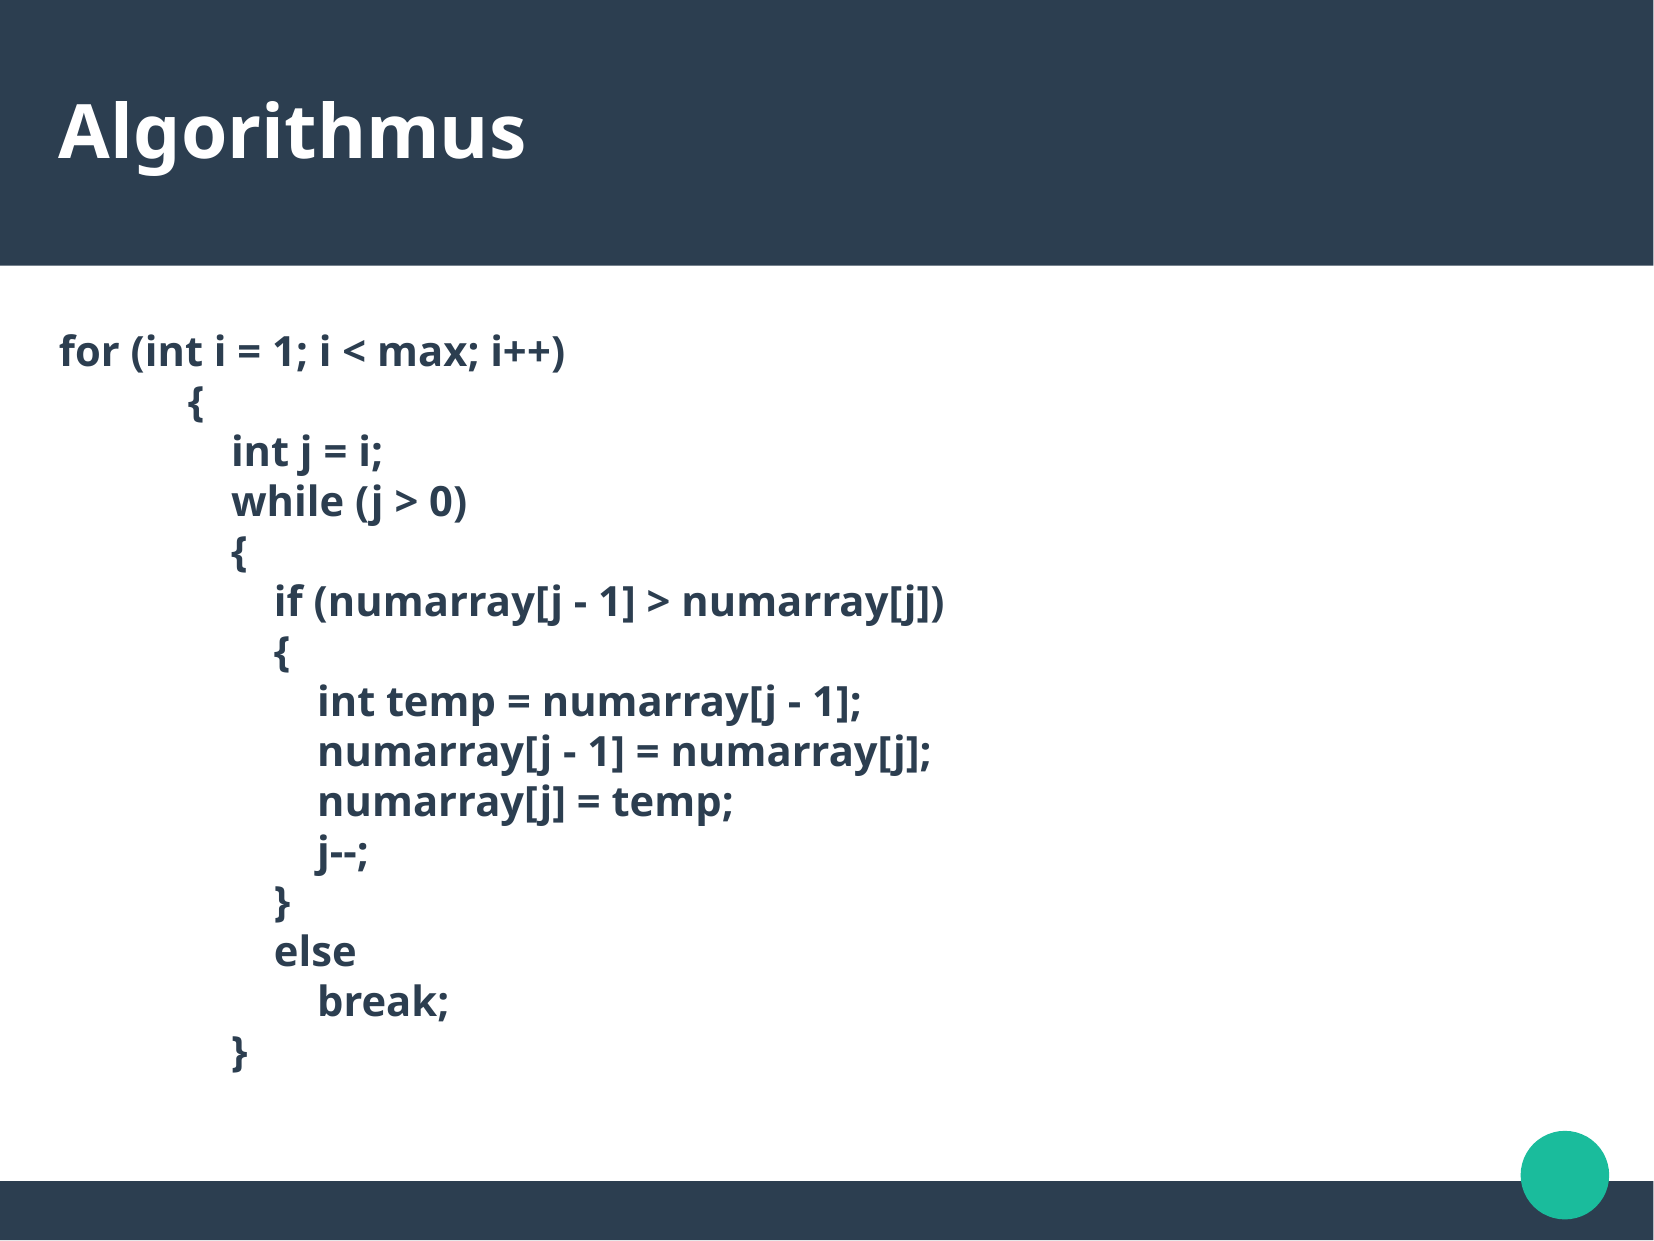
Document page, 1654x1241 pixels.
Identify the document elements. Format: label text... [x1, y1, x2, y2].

text_box for (int i = 1; i < max; i++) { int j = i; while (j > 0) { if (numarray[j - 1] > numarray[j]) { int temp = numarray[j - 1]; numarray[j - 1] = numarray[j]; numarray[j] = temp; j--; } else break; } [58, 324, 1595, 1152]
text_box Algorithmus [58, 49, 1595, 207]
